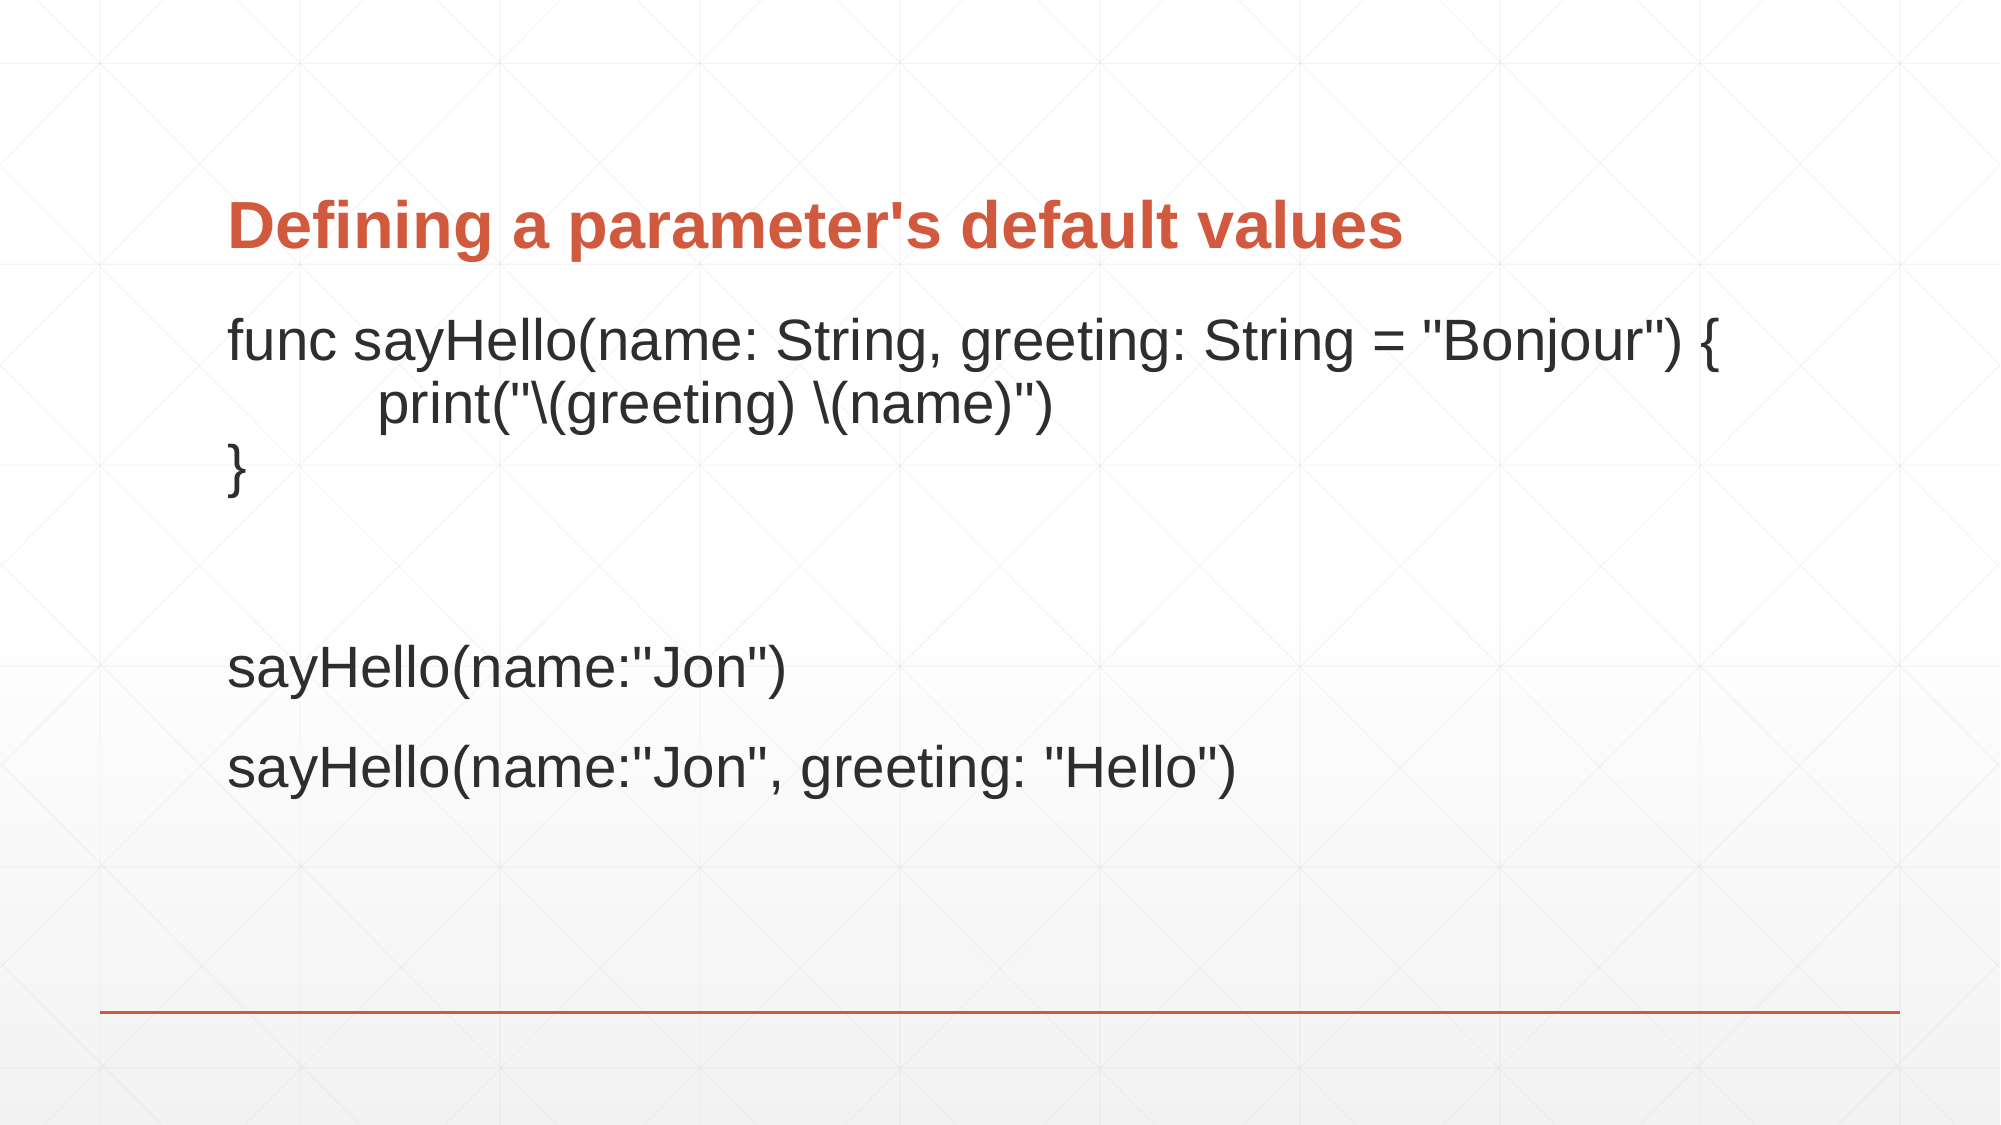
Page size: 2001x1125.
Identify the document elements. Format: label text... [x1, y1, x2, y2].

list func sayHello(name: String, greeting: String = "Bonjour") { print("\(greeting) \(name)") } sayHello(name:"Jon") sayHello(name:"Jon", greeting: "Hello") [212, 302, 1788, 999]
title Defining a parameter's default values [212, 82, 1788, 271]
